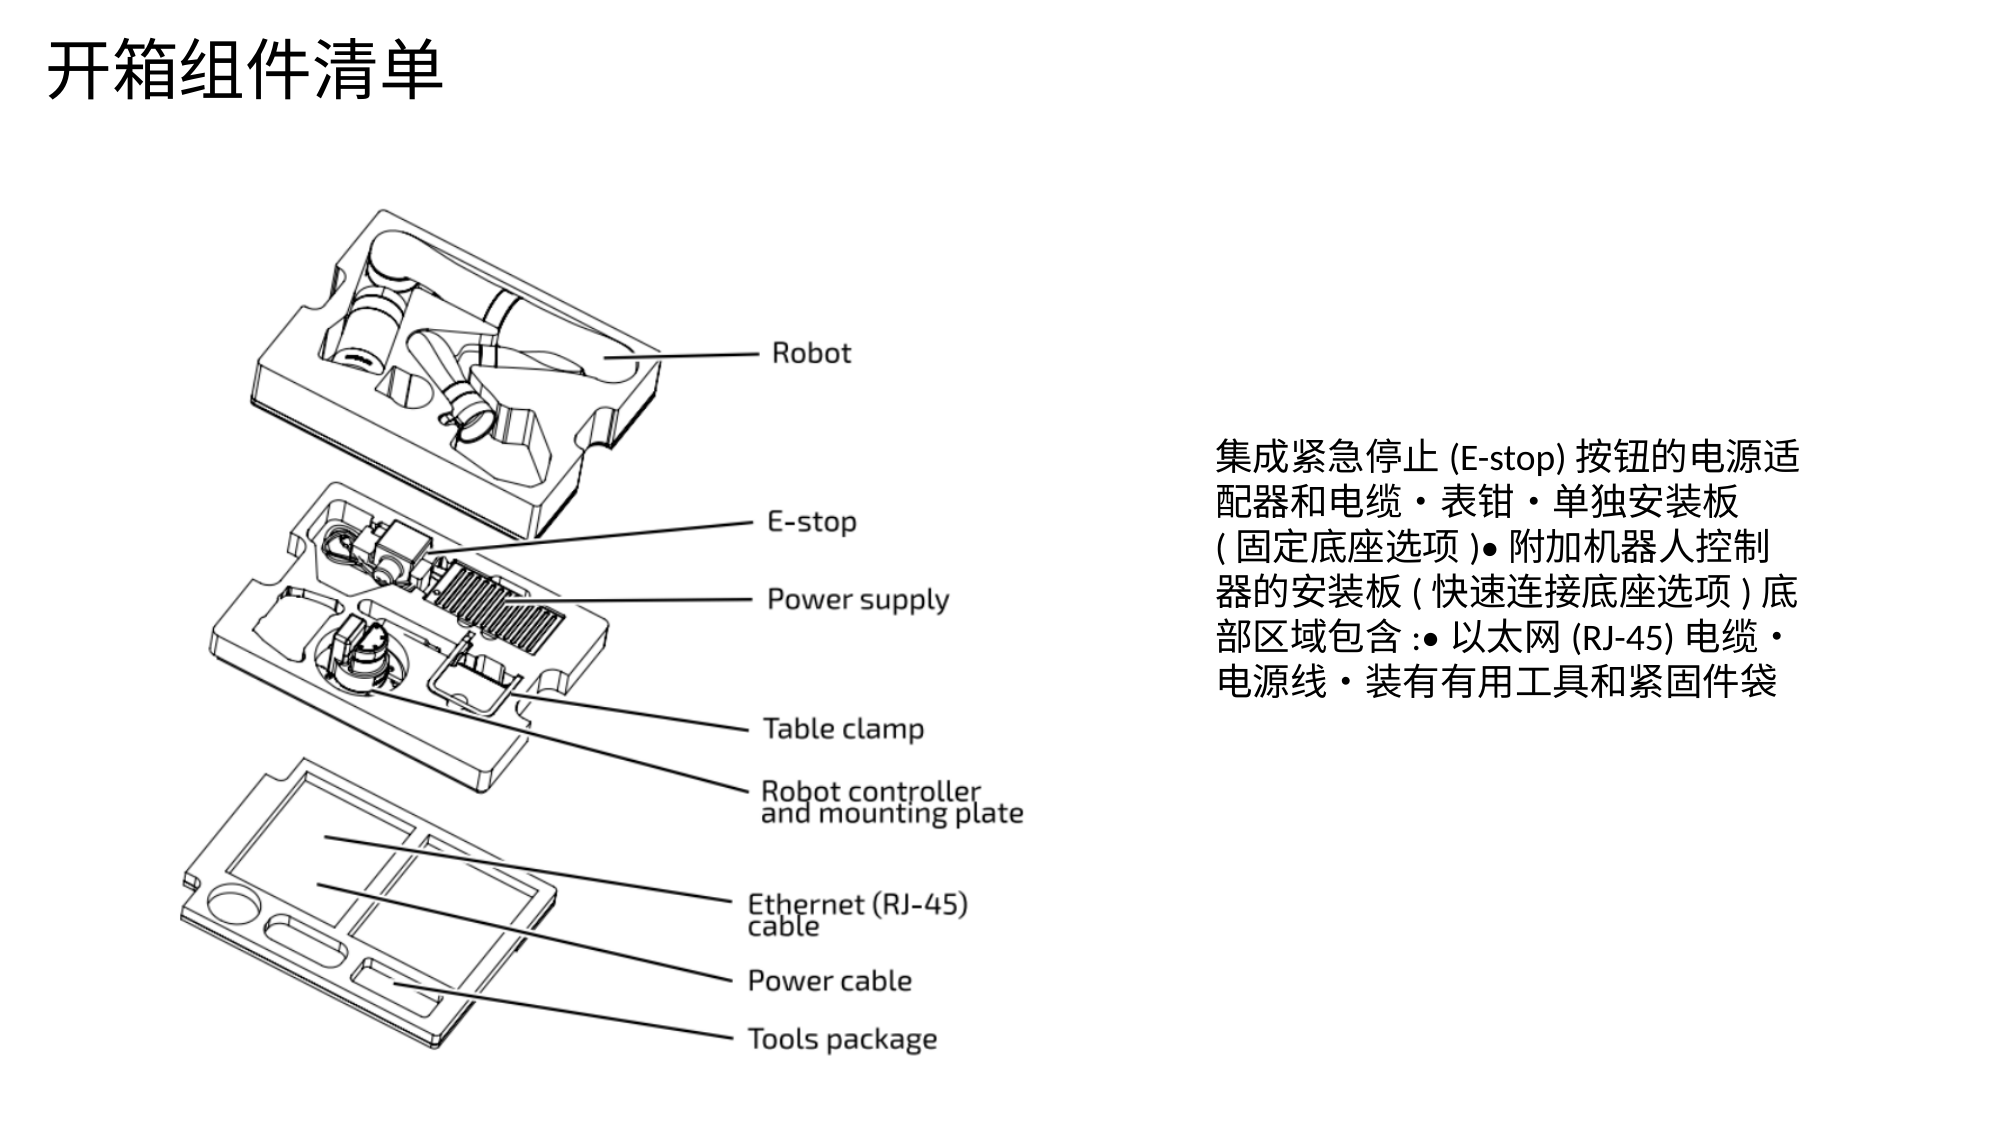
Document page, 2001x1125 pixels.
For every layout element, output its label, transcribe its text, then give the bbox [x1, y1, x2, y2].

picture [115, 174, 1093, 1067]
text_box 集成紧急停止(E-stop)按钮的电源适配器和电缆•表钳•单独安装板(固定底座选项)•附加机器人控制器的安装板(快速连接底座选项)底部区域包含:•以太网(RJ-45)电缆•电源线•装有有用工具和紧固件袋 [1200, 425, 1820, 886]
text_box 开箱组件清单 [30, 20, 887, 175]
